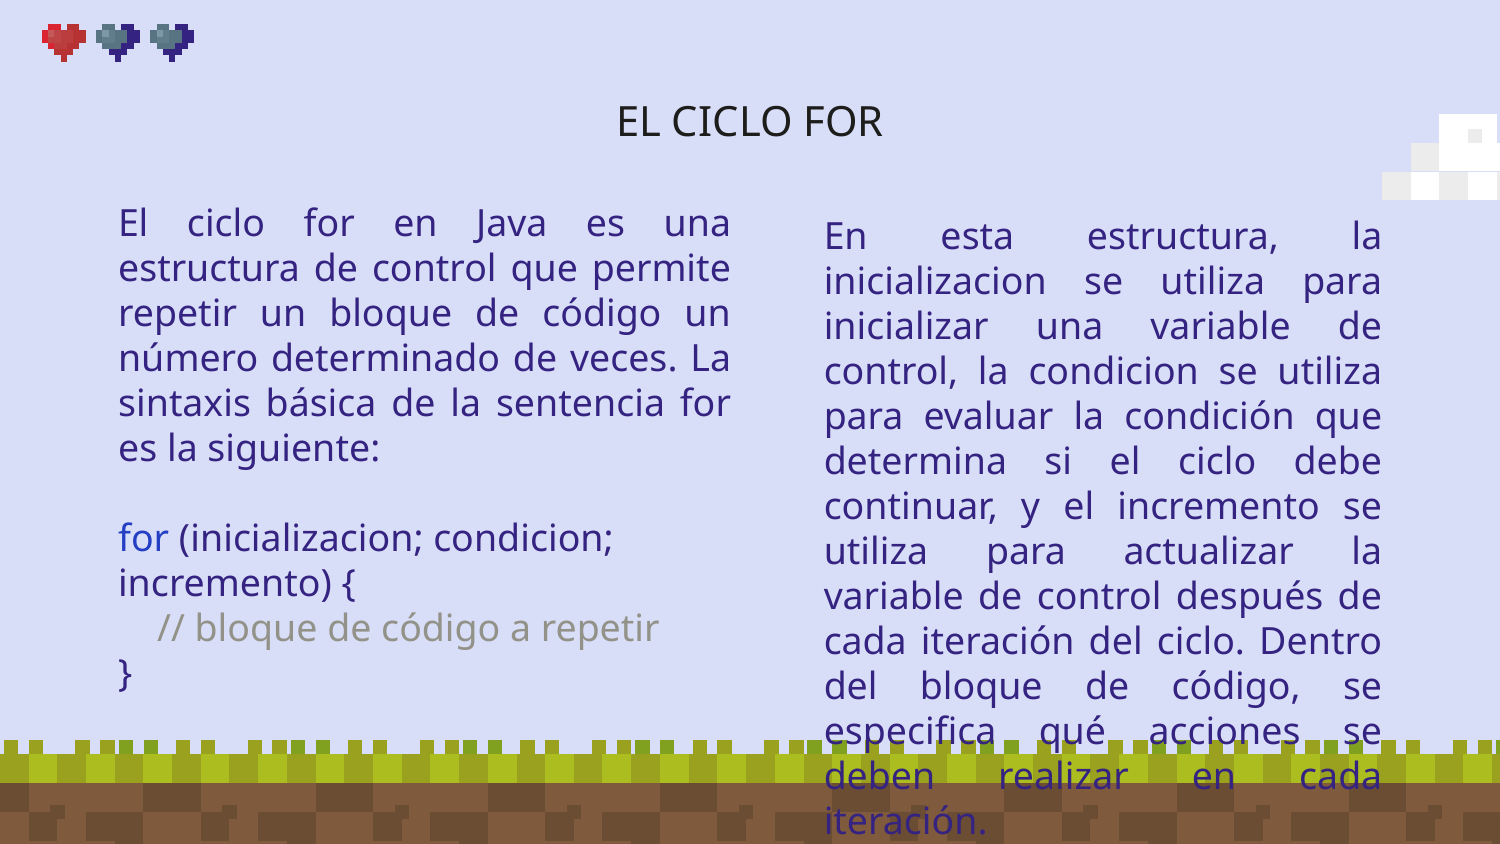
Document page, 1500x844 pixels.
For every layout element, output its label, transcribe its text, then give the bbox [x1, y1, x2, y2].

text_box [0, 739, 1500, 844]
text_box En esta estructura, la inicializacion se utiliza para inicializar una variable de control, la condicion se utiliza para evaluar la condición que determina si el ciclo debe continuar, y el incremento se utiliza para actualizar la variable de control después de cada iteración del ciclo. Dentro del bloque de código, se especifica qué acciones se deben realizar en cada iteración. [808, 204, 1398, 737]
list El ciclo for en Java es una estructura de control que permite repetir un bloque de código un número determinado de veces. La sintaxis básica de la sentencia for es la siguiente: for (inicializacion; condicion; incremento) { // bloque de código a repetir } [118, 209, 732, 683]
title EL CICLO FOR [118, 72, 1382, 167]
